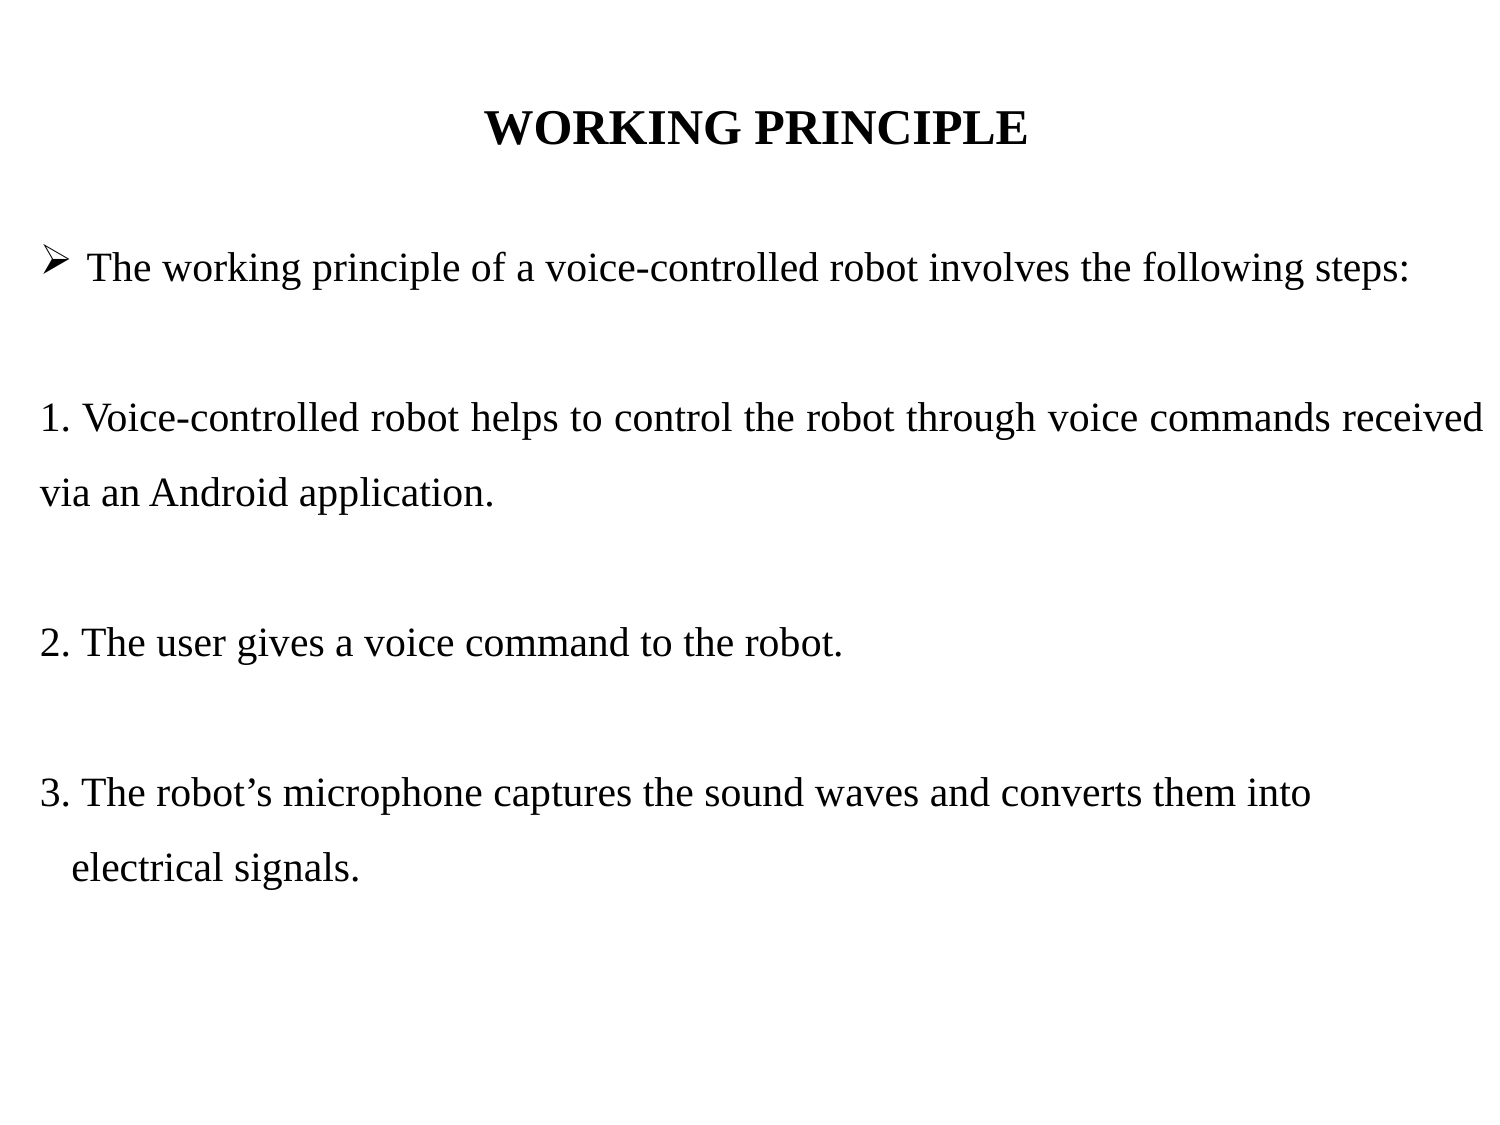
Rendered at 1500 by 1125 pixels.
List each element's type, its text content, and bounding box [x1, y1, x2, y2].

text_box WORKING PRINCIPLE The working principle of a voice-controlled robot involves the following steps: 1. Voice-controlled robot helps to control the robot through voice commands received via an Android application. 2. The user gives a voice command to the robot. 3. The robot’s microphone captures the sound waves and converts them into electrical signals. [24, 87, 1500, 1063]
